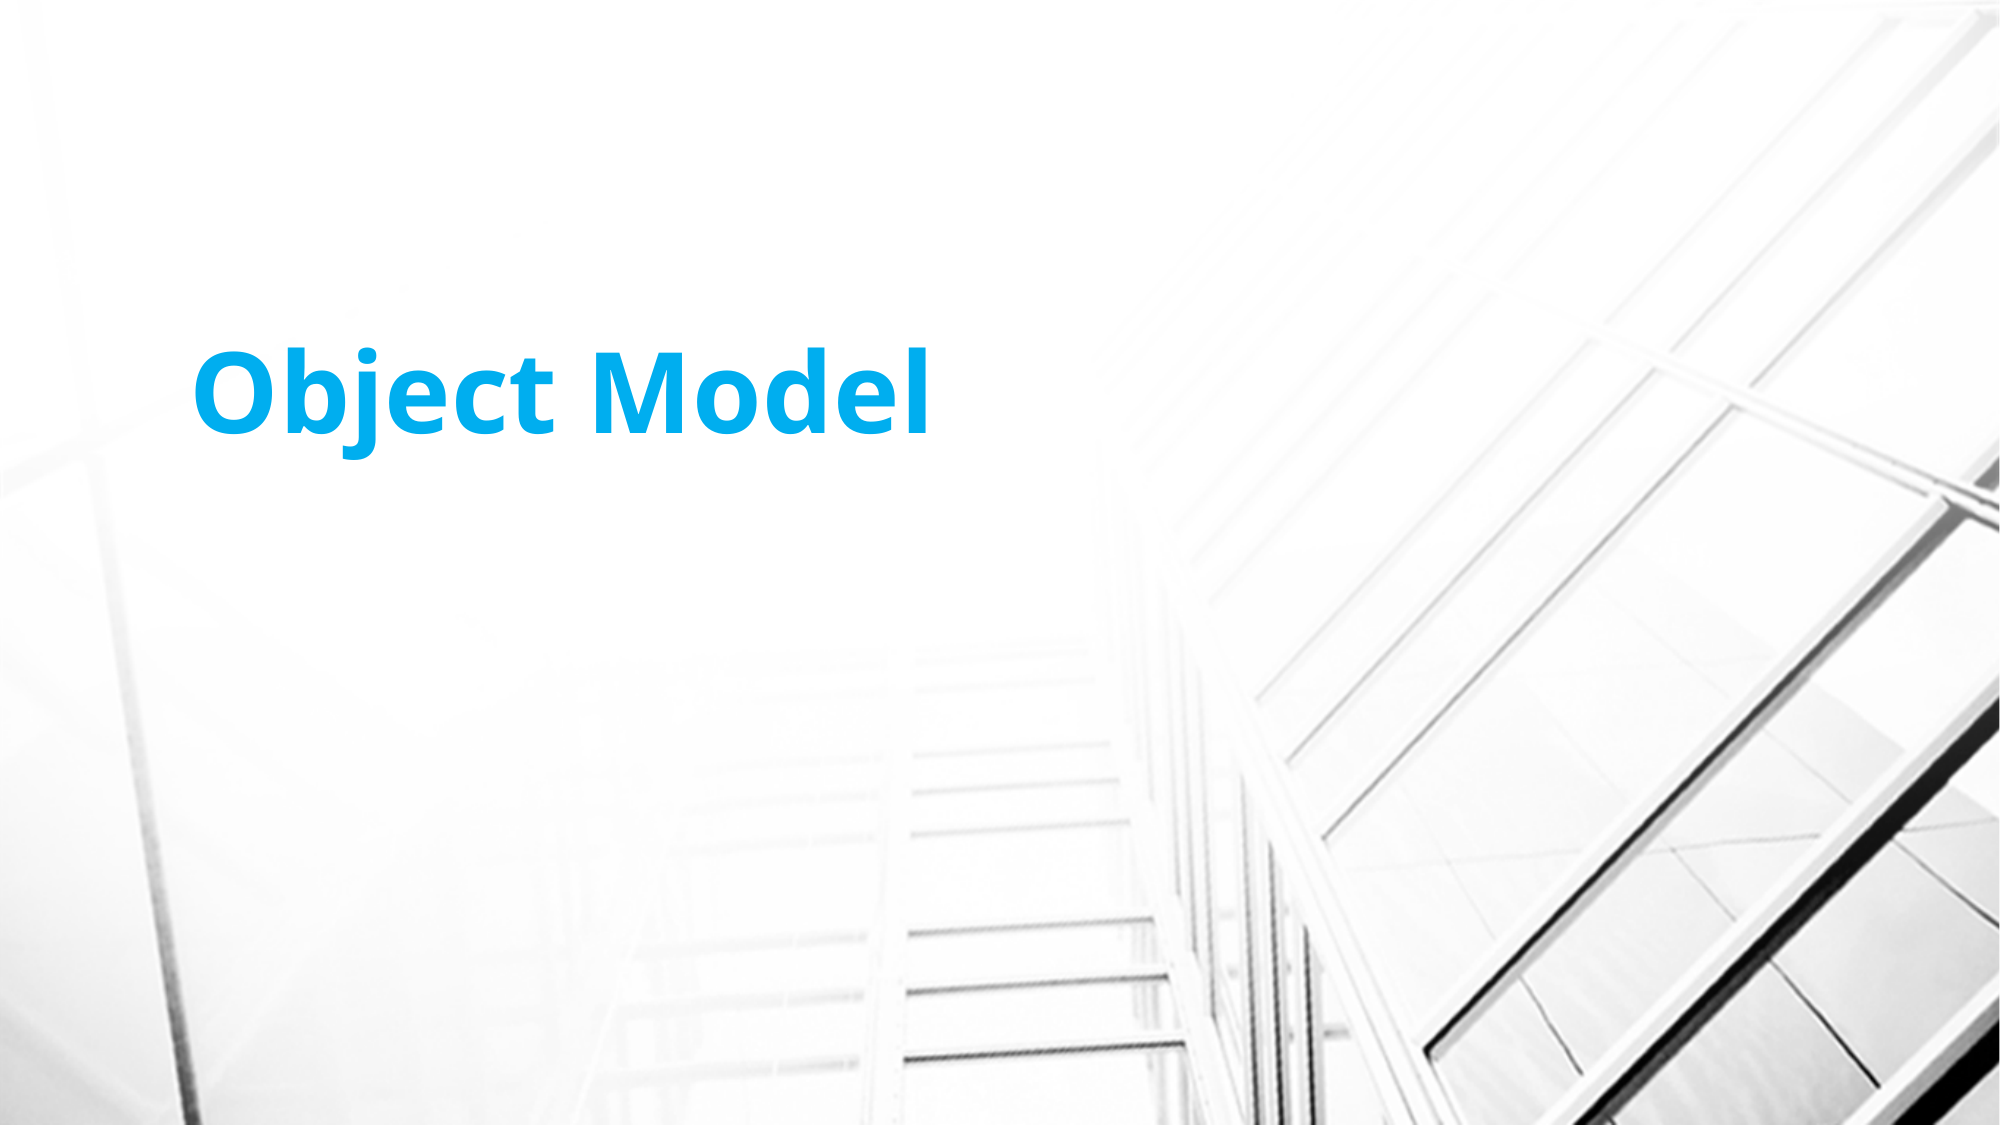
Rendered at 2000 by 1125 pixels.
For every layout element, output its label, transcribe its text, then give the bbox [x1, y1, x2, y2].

title Object Model [174, 87, 1600, 463]
picture [0, 0, 2000, 1125]
